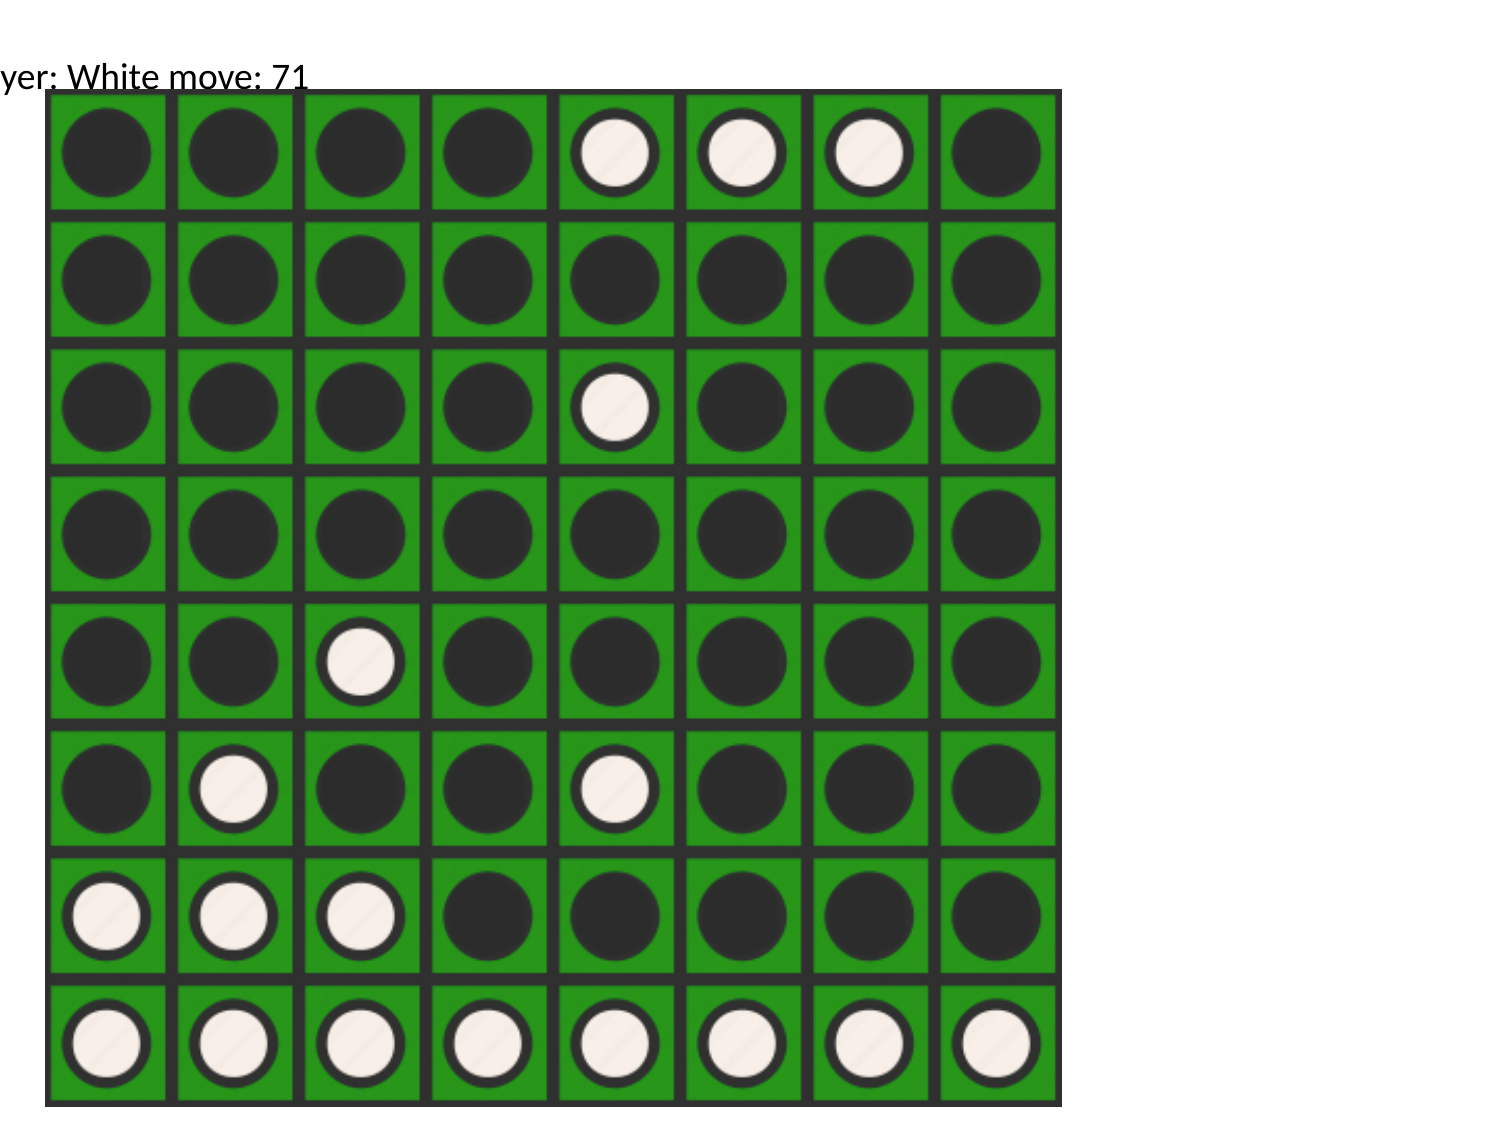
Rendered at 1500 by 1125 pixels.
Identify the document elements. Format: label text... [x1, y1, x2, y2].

text_box turn: 60 player: White move: 71 [0, 44, 325, 105]
picture [44, 89, 1062, 1107]
